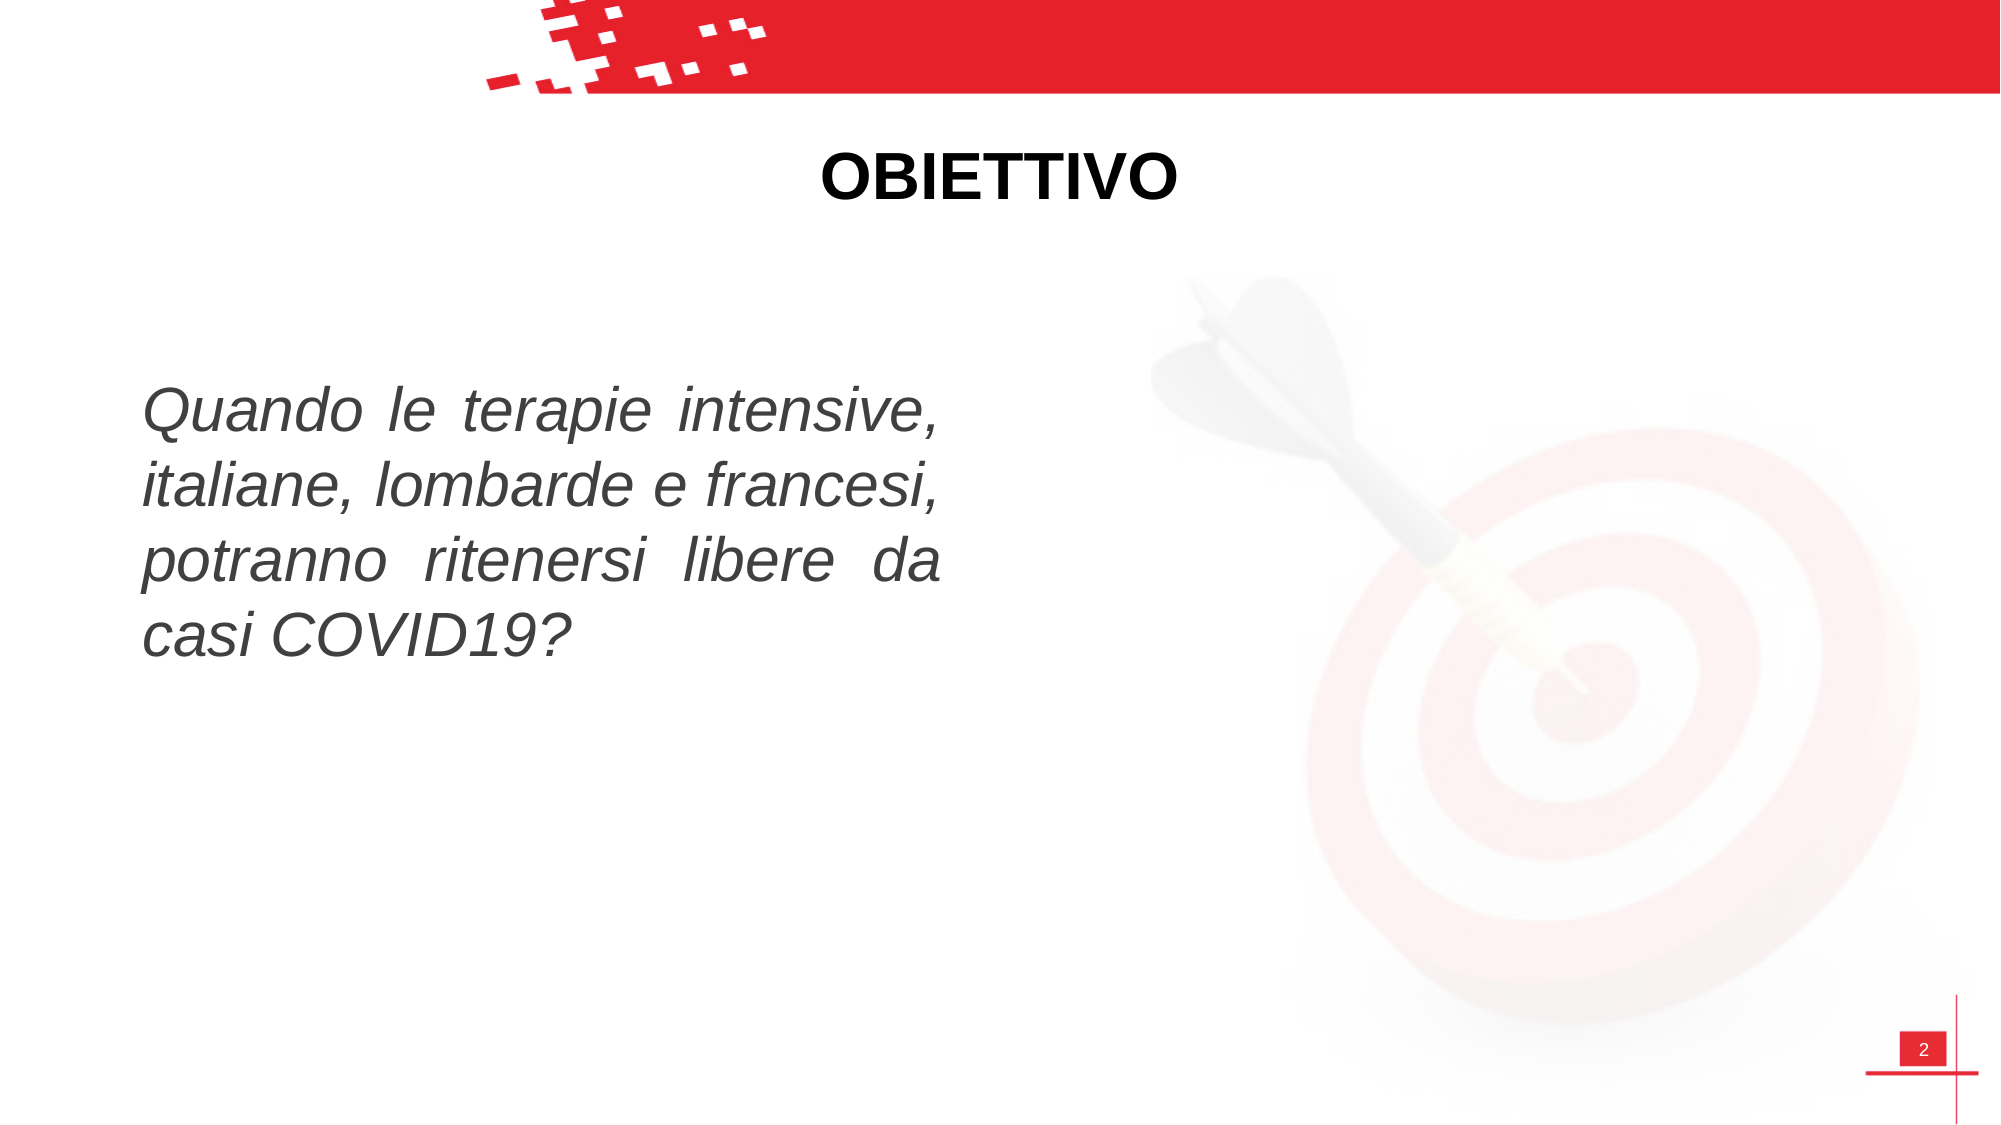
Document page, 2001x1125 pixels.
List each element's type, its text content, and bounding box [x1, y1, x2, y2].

title Obiettivo [249, 125, 1750, 209]
picture [0, 0, 2000, 1125]
text_box Quando le terapie intensive, italiane, lombarde e francesi, potranno ritenersi libere da casi COVID19? [127, 361, 958, 677]
